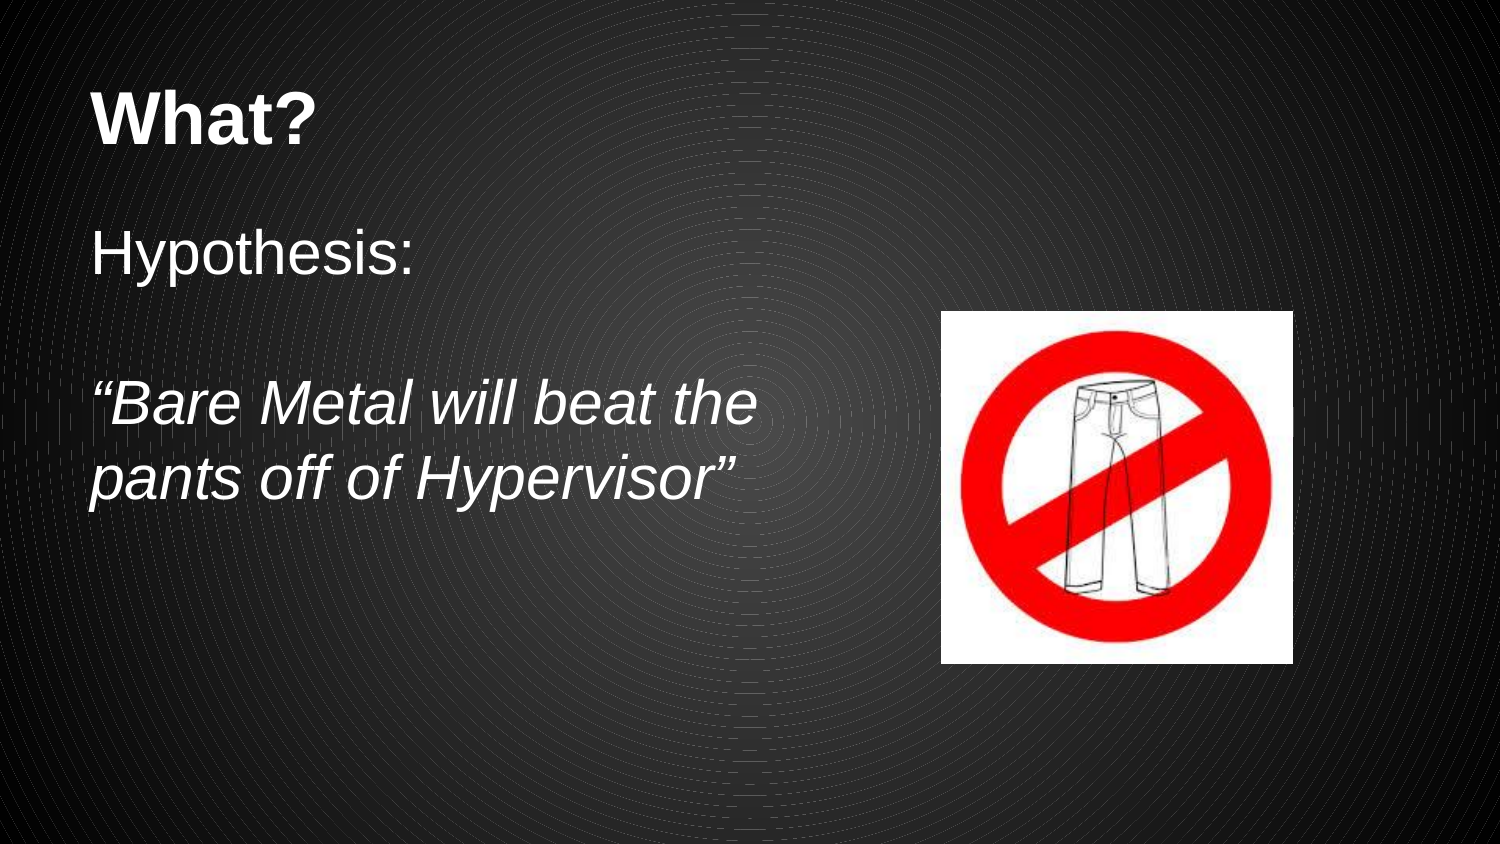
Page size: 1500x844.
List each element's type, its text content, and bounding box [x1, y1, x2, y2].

list Hypothesis: “Bare Metal will beat the pants off of Hypervisor” [75, 196, 934, 745]
picture [941, 311, 1294, 664]
title What? [75, 33, 1425, 175]
